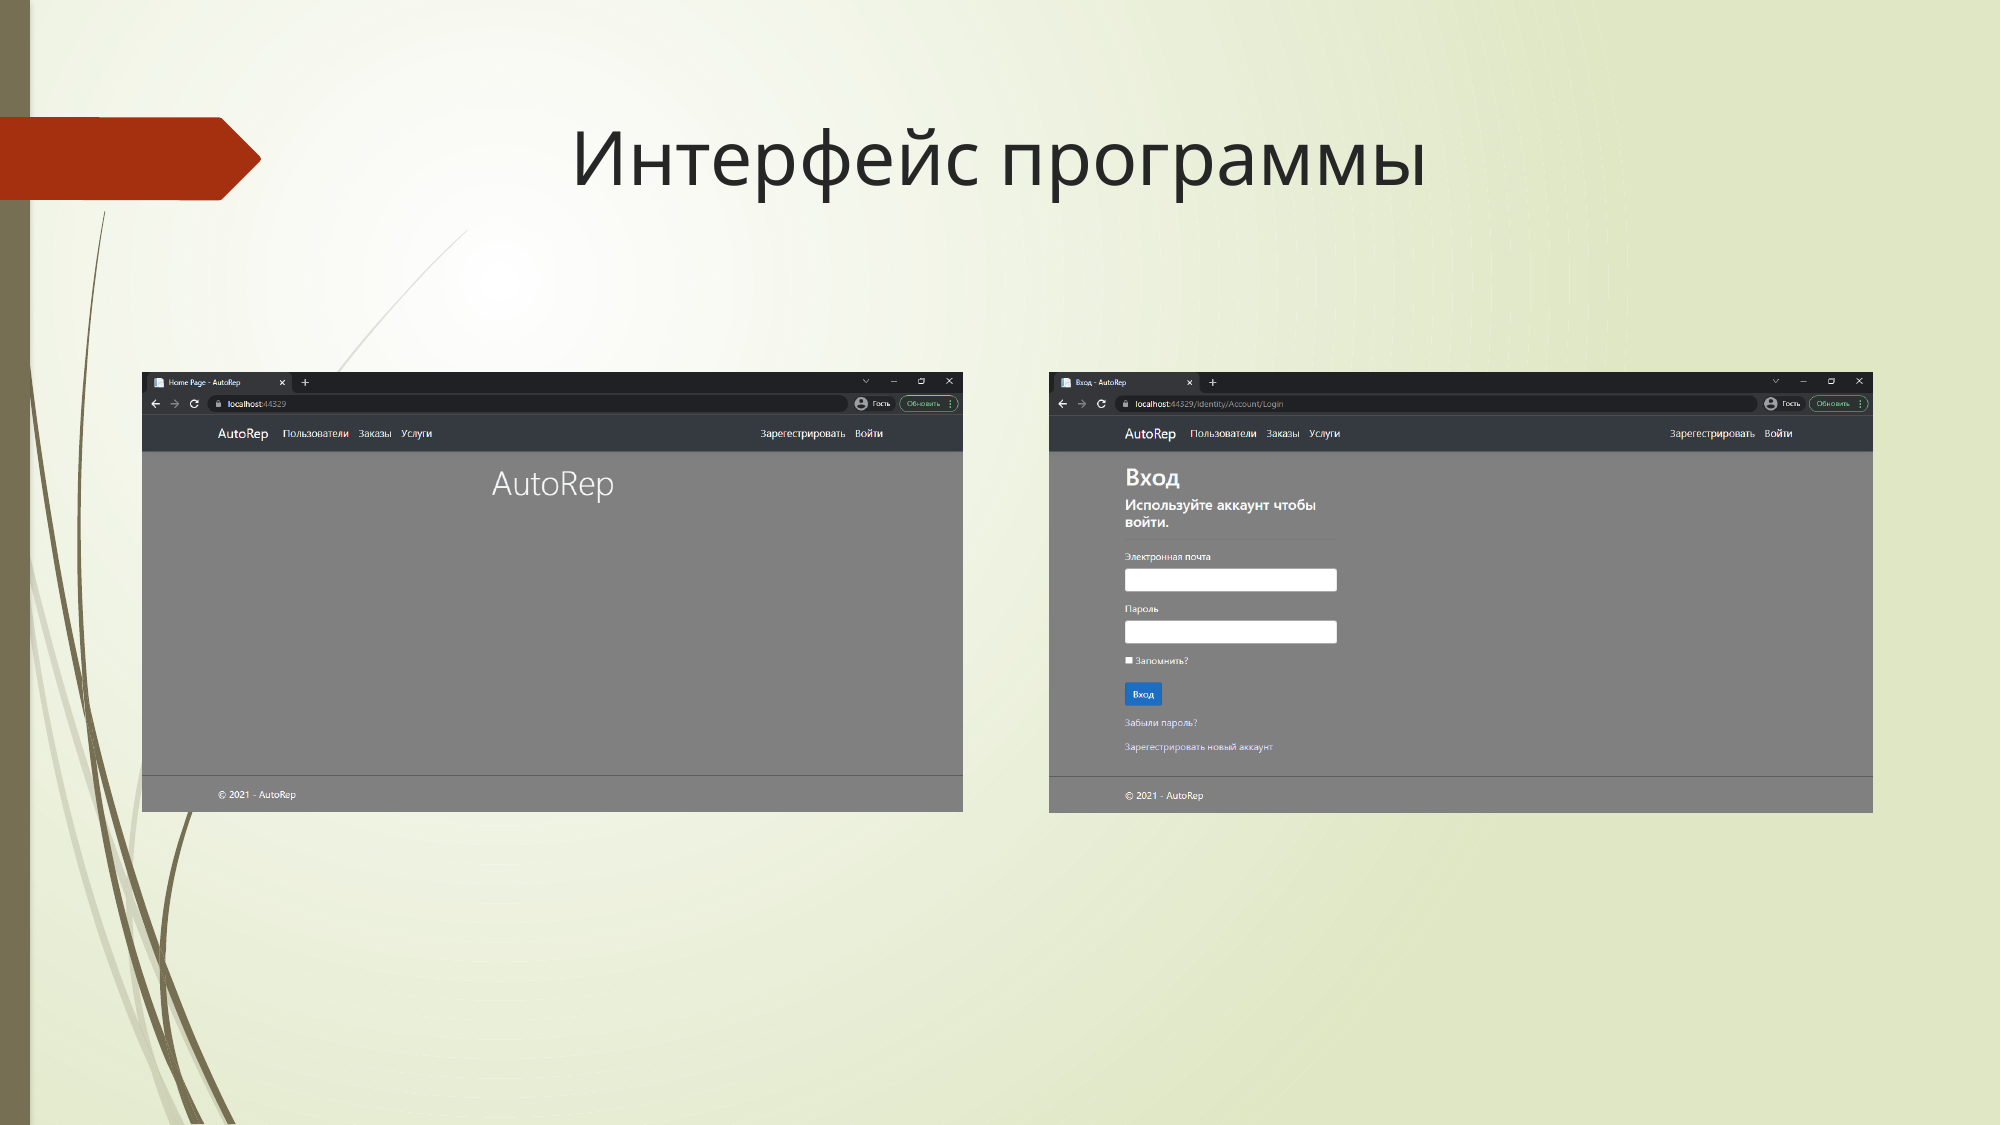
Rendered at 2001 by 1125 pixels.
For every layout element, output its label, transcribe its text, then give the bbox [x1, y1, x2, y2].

picture [1049, 371, 1873, 813]
picture [142, 372, 964, 812]
title Интерфейс программы [0, 102, 2000, 313]
